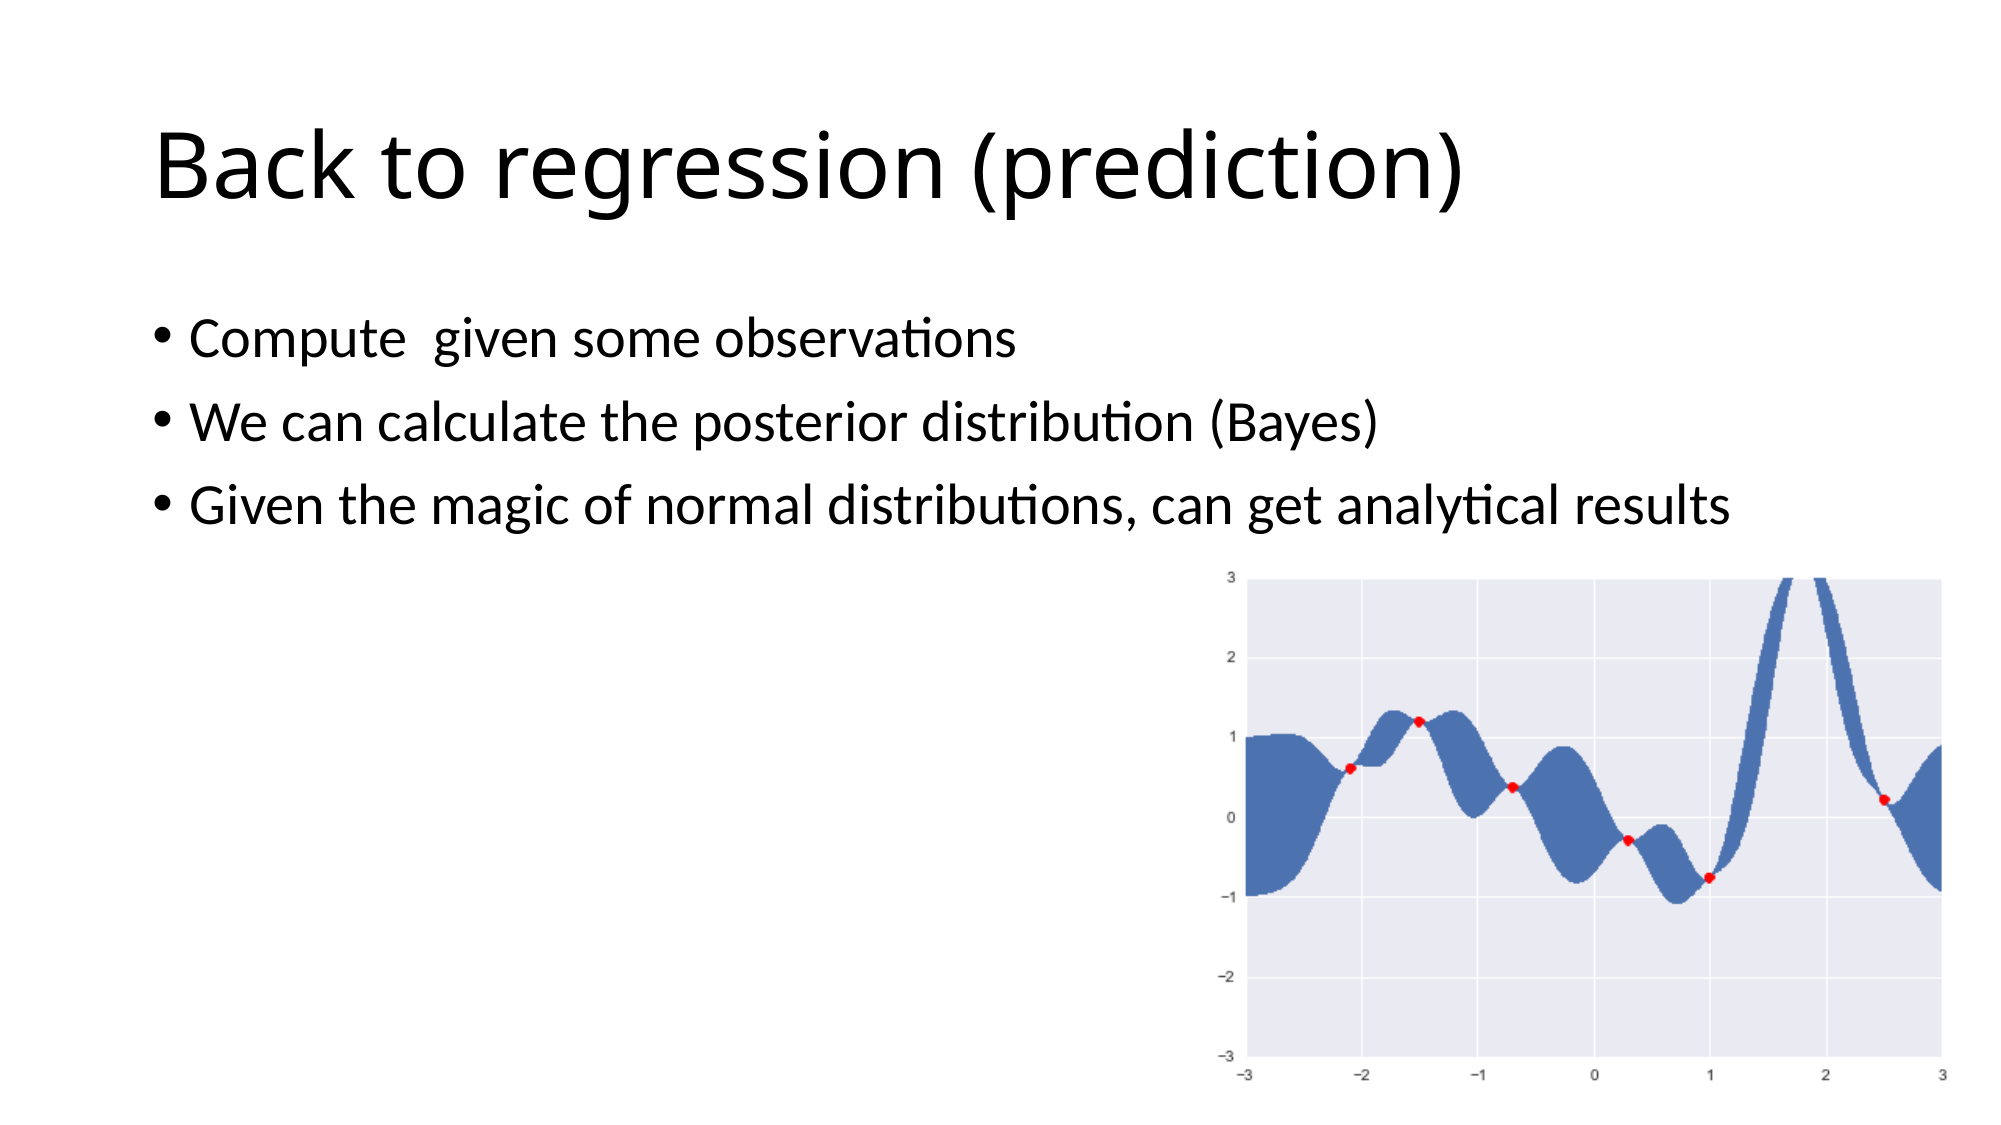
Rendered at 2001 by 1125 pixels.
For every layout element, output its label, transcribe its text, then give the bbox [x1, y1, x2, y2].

title Back to regression (prediction) [137, 59, 1863, 278]
picture [1207, 561, 1956, 1093]
